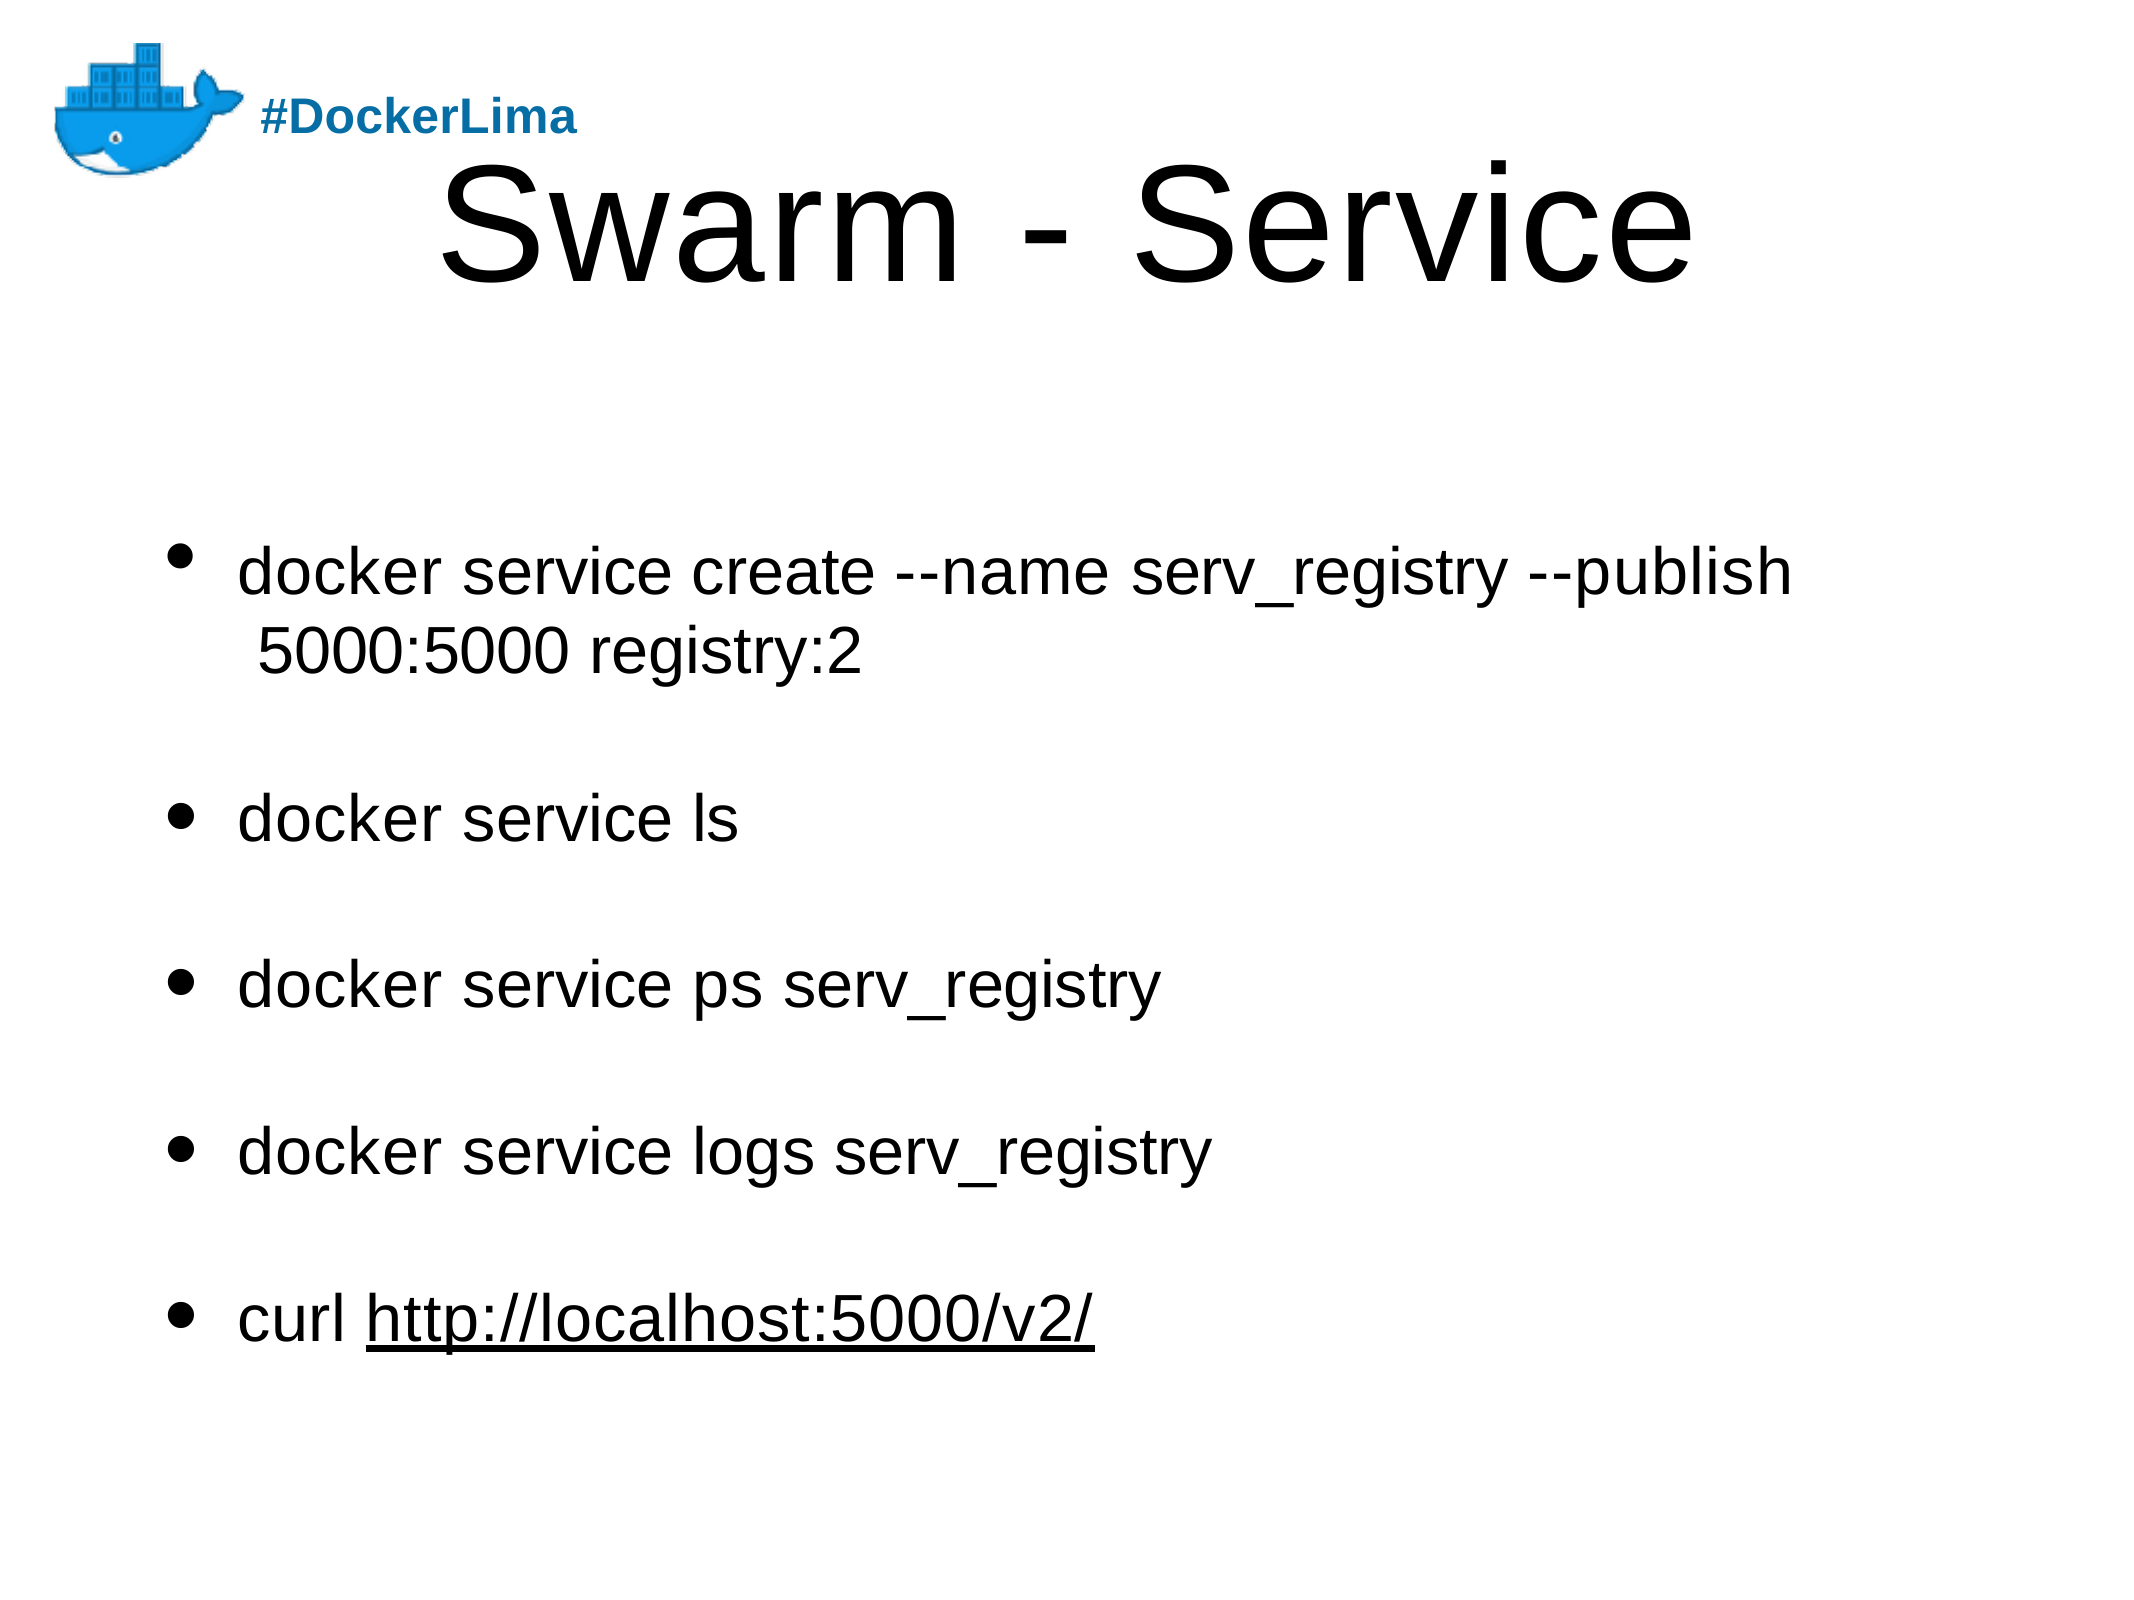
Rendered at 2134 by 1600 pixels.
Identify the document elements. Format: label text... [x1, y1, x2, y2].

title Swarm - Service [433, 112, 1701, 382]
text_box #DockerLima [258, 81, 580, 144]
text_box docker service create --name serv_registry --publish 5000:5000 registry:2 docker service ls docker service ps serv_registry docker service logs serv_registry curl http://localhost:5000/v2/ [156, 522, 1800, 1355]
picture [10, 43, 265, 188]
